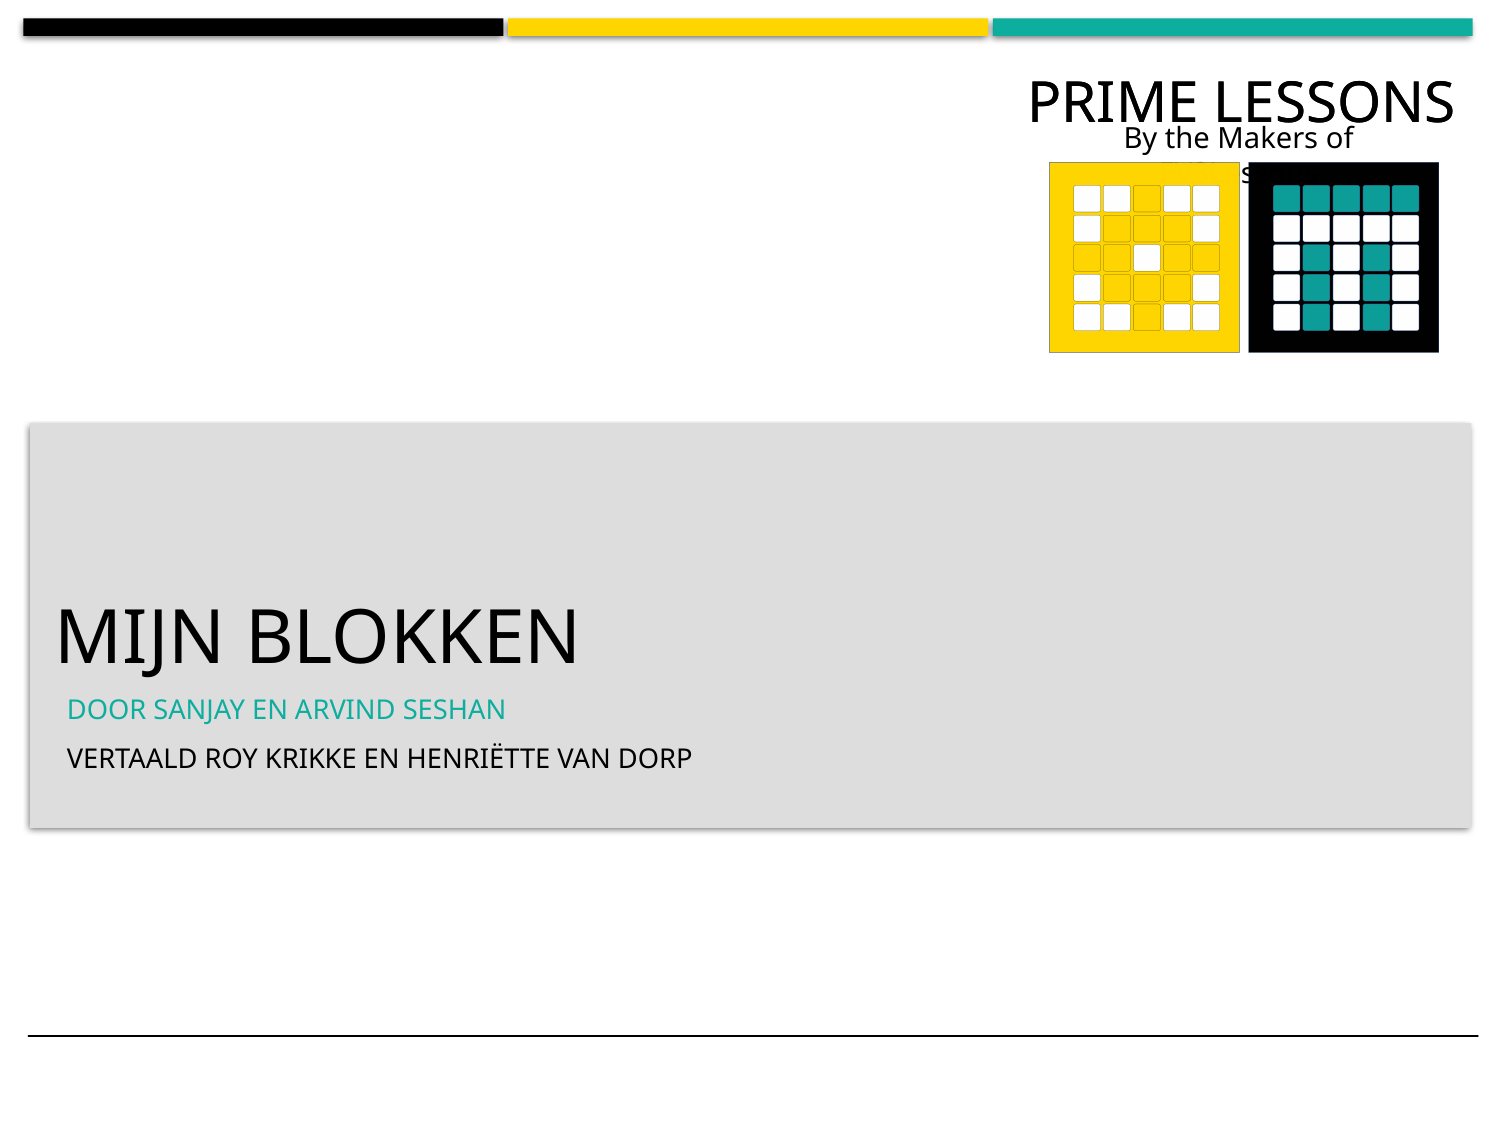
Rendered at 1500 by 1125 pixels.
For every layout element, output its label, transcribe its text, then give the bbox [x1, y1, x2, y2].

picture [1049, 162, 1240, 353]
subtitle DOOR SANJAY EN ARVIND SESHAN Vertaald roy krikke en henriëtte van dorp [51, 685, 994, 782]
picture [1248, 162, 1439, 353]
title Mijn BLOKKEN [39, 439, 1448, 686]
